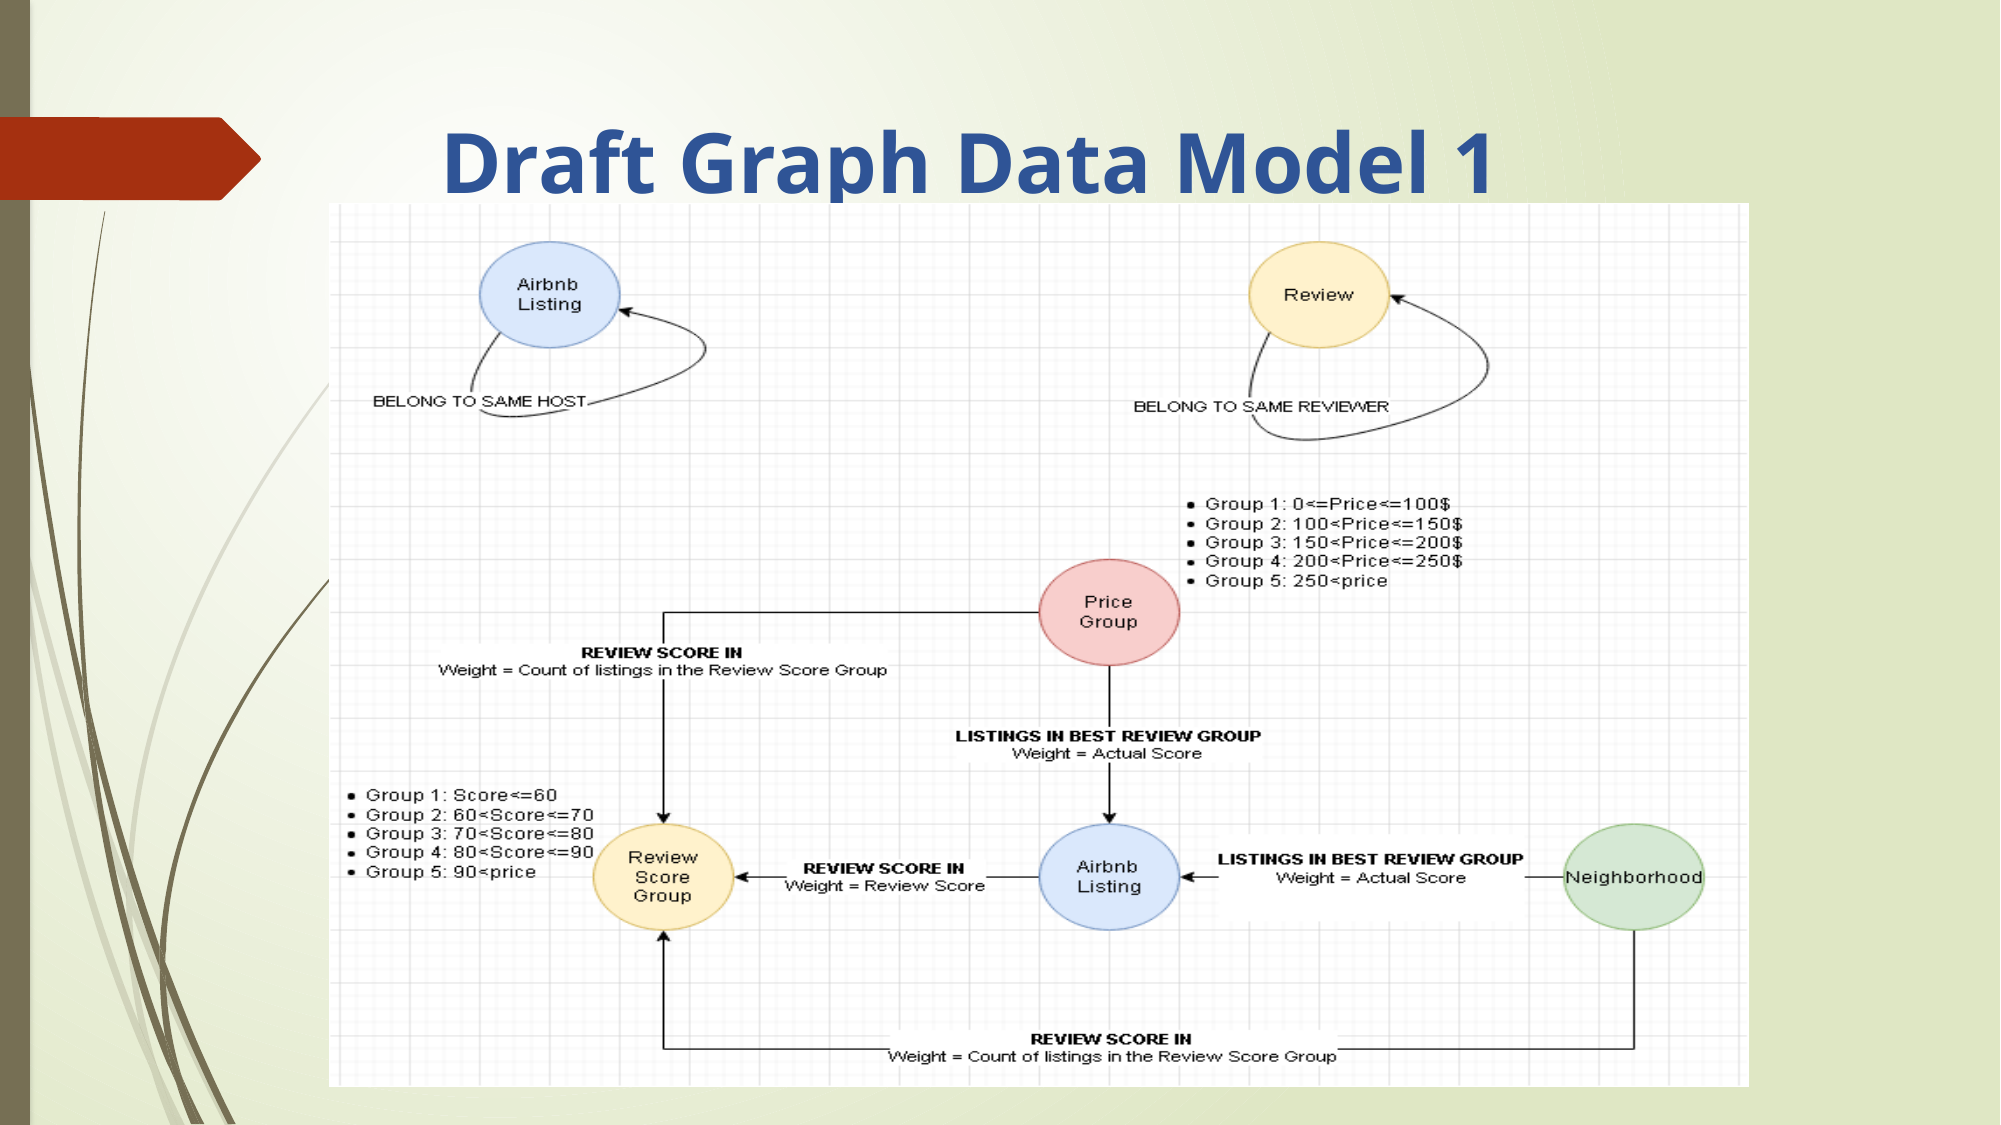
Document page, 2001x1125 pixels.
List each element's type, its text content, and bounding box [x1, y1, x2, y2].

title Draft Graph Data Model 1 [425, 102, 1888, 273]
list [329, 203, 1749, 1088]
